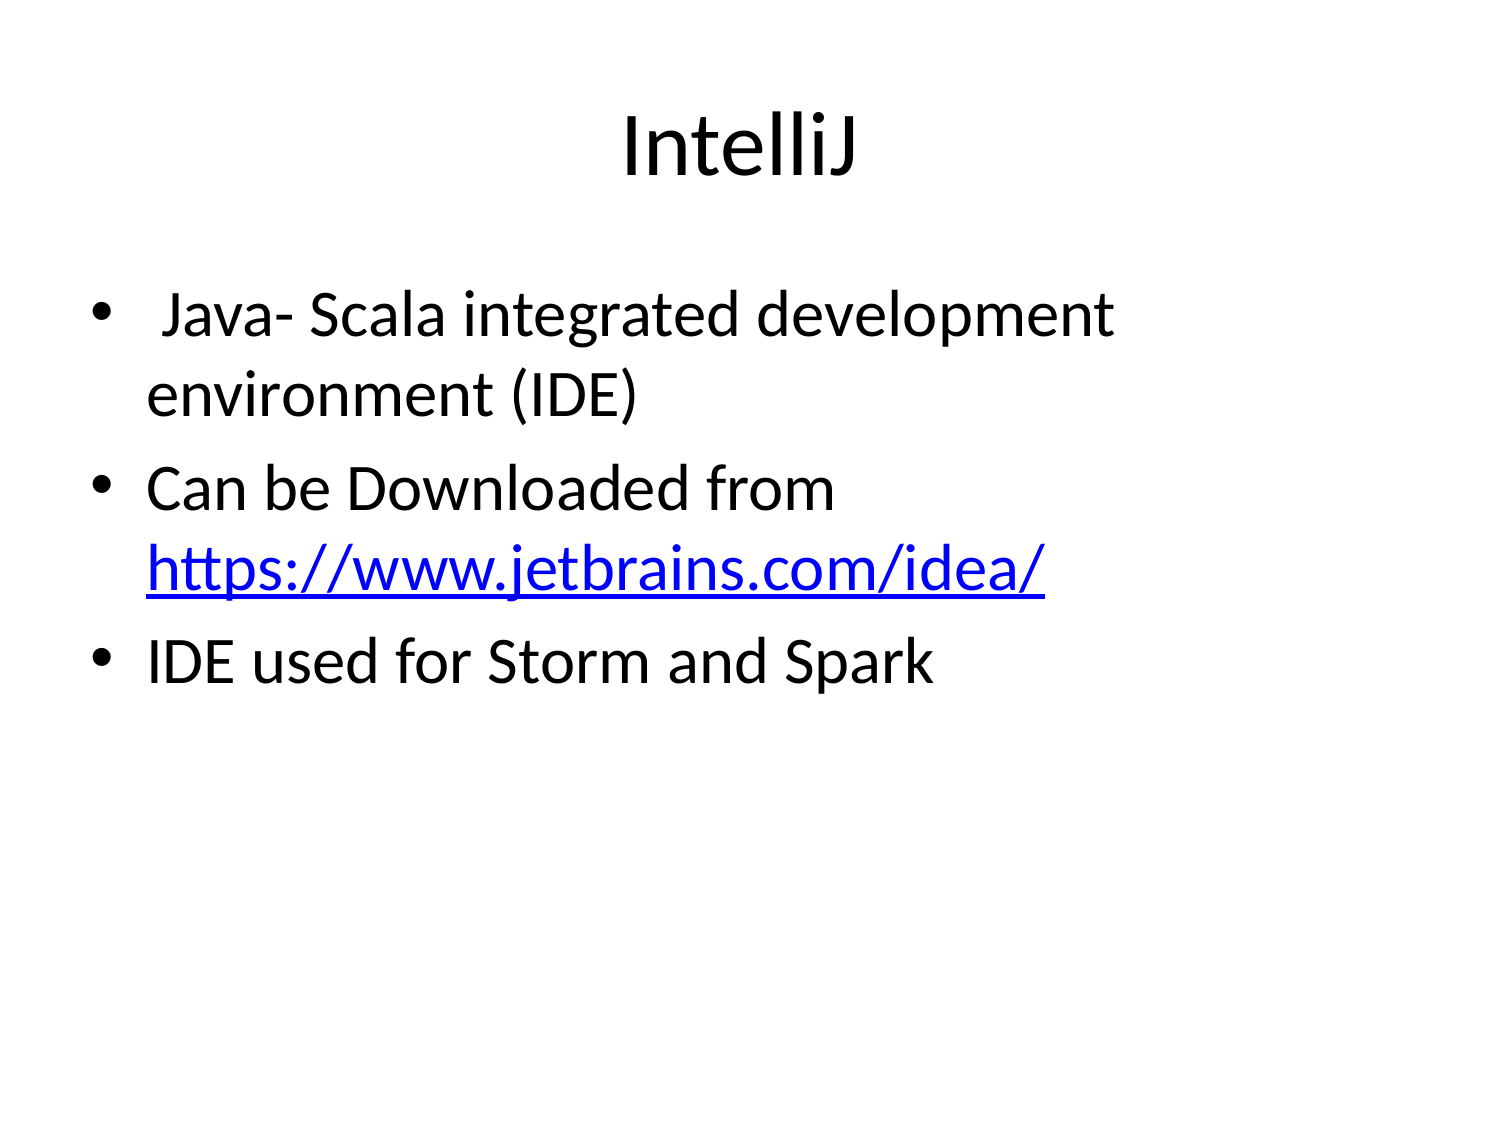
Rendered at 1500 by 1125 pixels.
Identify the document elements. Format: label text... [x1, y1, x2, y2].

title IntelliJ [75, 45, 1425, 233]
list Java- Scala integrated development environment (IDE) Can be Downloaded from https://www.jetbrains.com/idea/ IDE used for Storm and Spark [75, 262, 1425, 1005]
